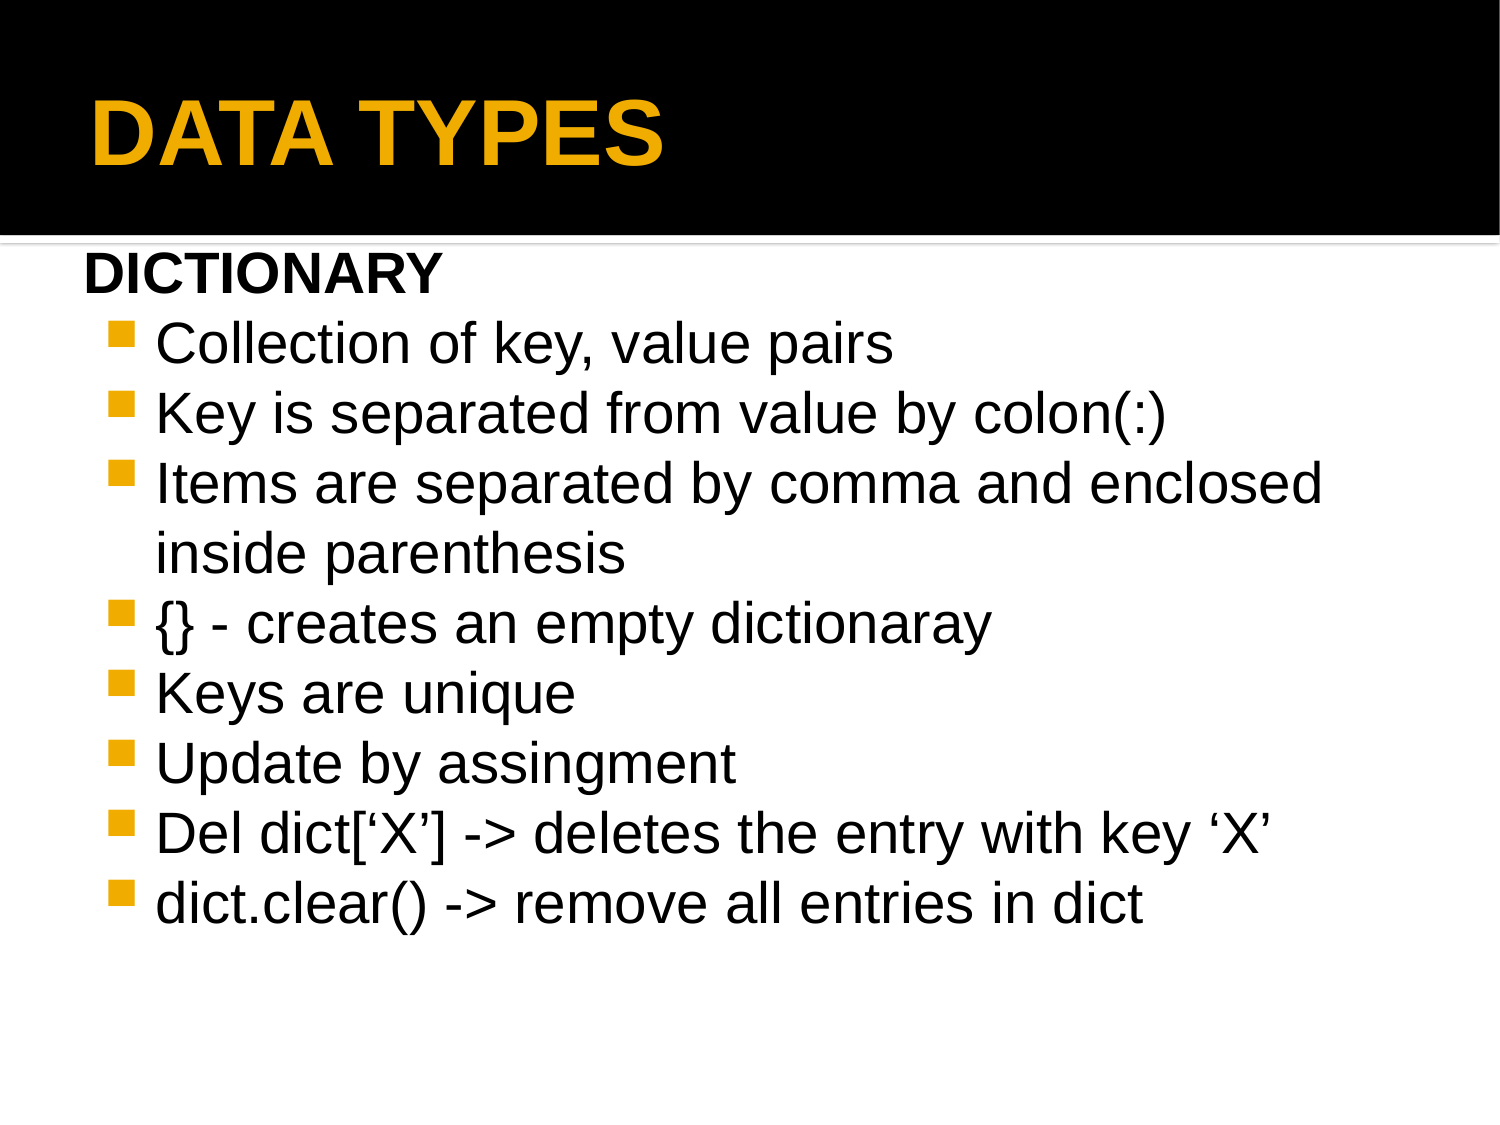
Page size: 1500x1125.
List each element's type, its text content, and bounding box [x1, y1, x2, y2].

text_box DATA TYPES [74, 25, 1425, 219]
text_box DICTIONARY Collection of key, value pairs Key is separated from value by colon(:) Items are separated by comma and enclosed inside parenthesis {} - creates an empty dictionaray Keys are unique Update by assingment Del dict[‘X’] -> deletes the entry with key ‘X’ dict.clear() -> remove all entries in dict [74, 219, 1425, 1059]
